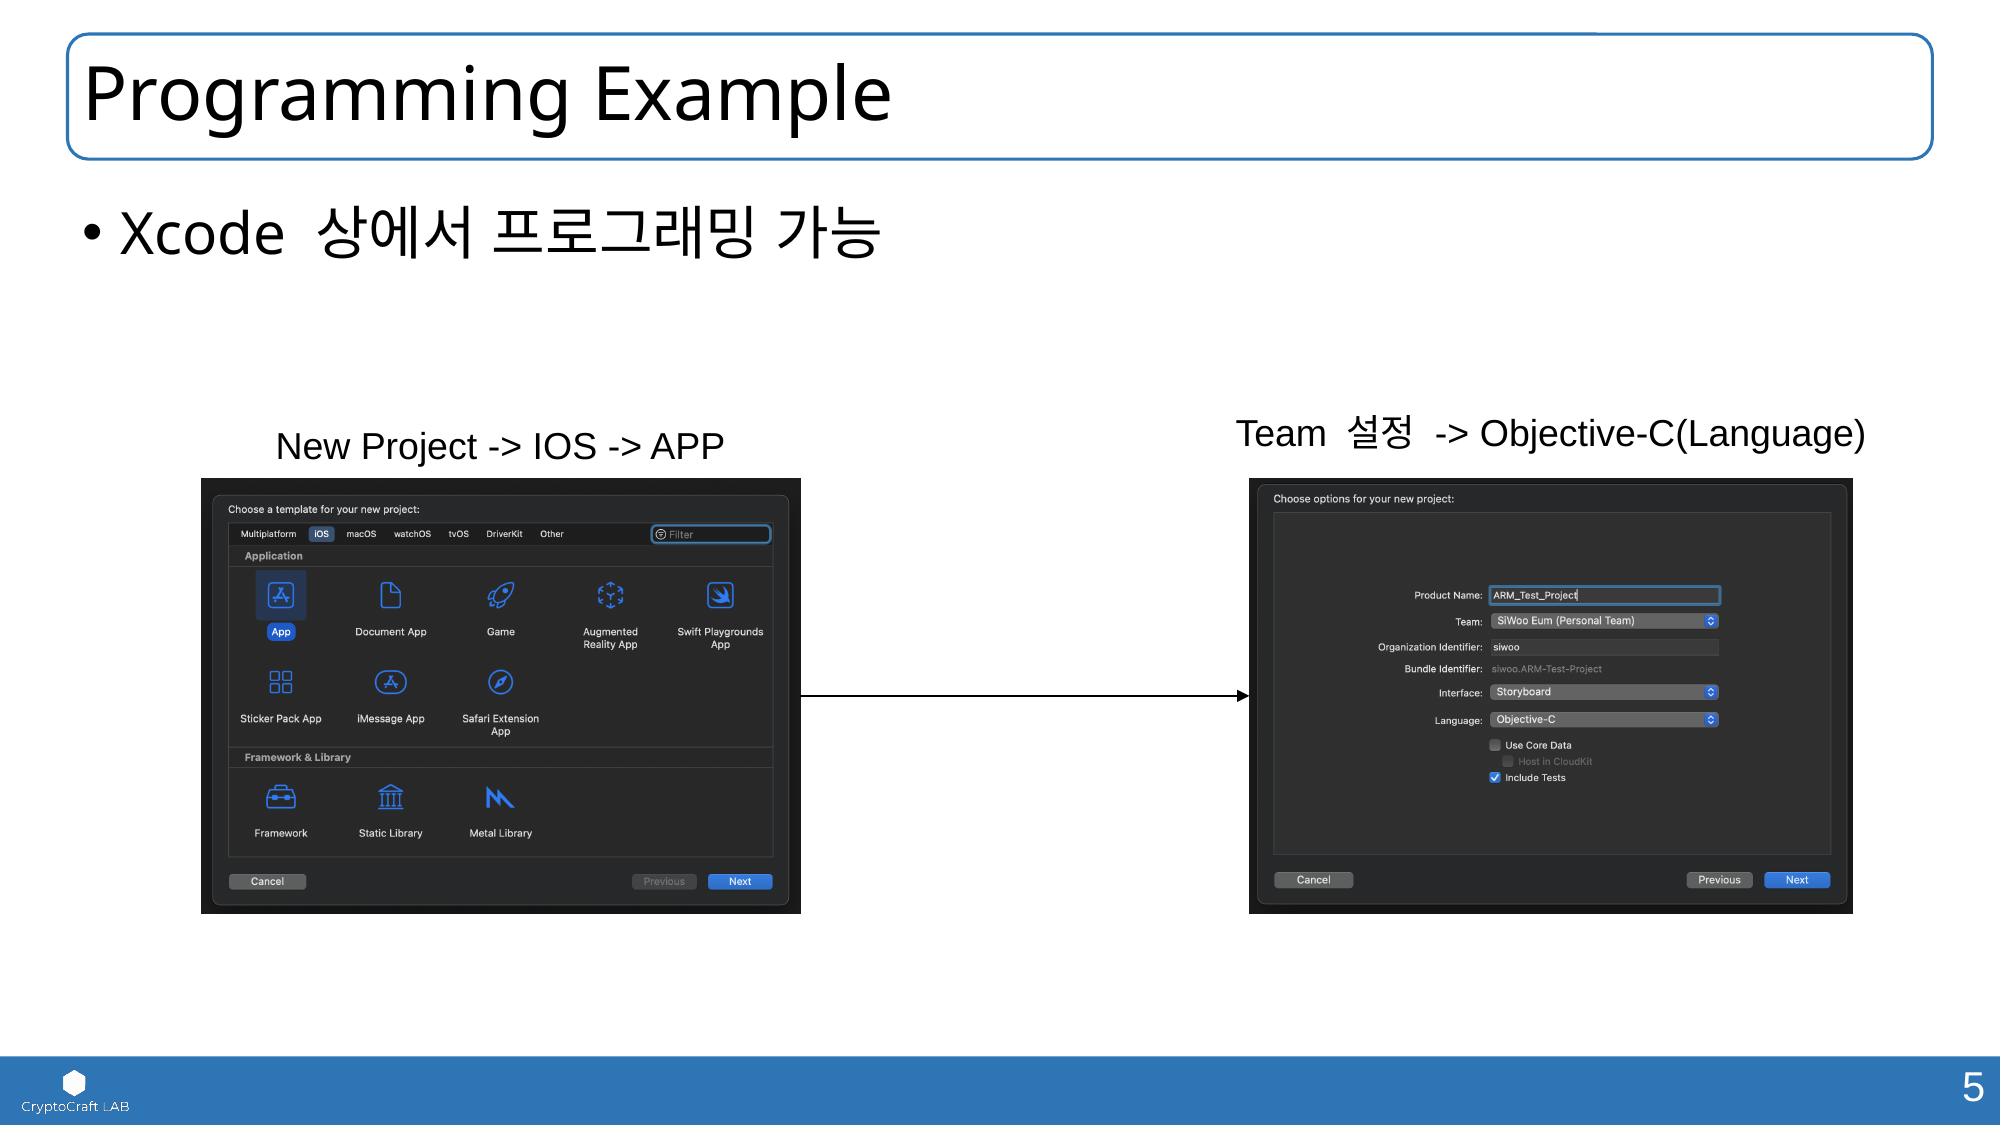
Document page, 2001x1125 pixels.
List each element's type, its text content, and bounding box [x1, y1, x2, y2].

list Xcode 상에서 프로그래밍 가능 [67, 189, 1933, 1019]
text_box Team 설정 -> Objective-C(Language) [1220, 401, 1882, 461]
picture [1249, 478, 1853, 914]
picture [201, 478, 801, 914]
picture [13, 1061, 138, 1123]
title Programming Example [67, 34, 1933, 160]
text_box New Project -> IOS -> APP [260, 414, 741, 474]
